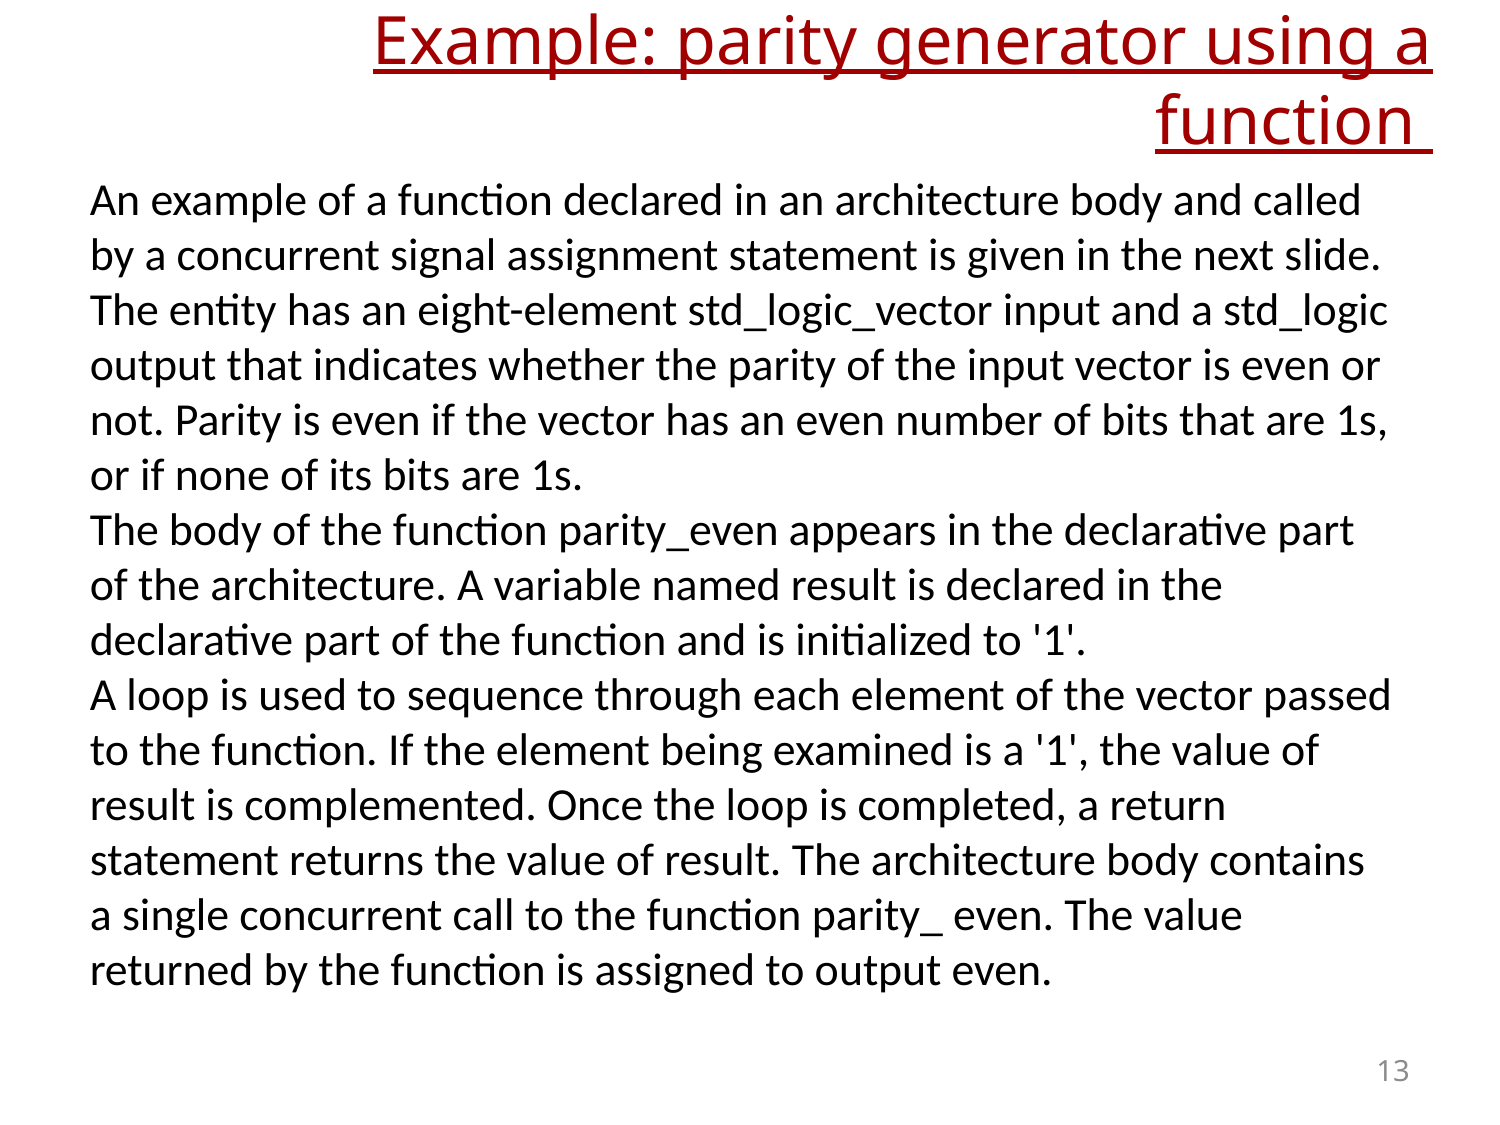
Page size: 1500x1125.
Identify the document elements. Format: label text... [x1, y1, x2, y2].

title Example: parity generator using a function [87, 24, 1448, 131]
slide_number 13 [1074, 1042, 1425, 1103]
text_box An example of a function declared in an architecture body and called by a concurrent signal assignment statement is given in the next slide. The entity has an eight-element std_logic_vector input and a std_logic output that indicates whether the parity of the input vector is even or not. Parity is even if the vector has an even number of bits that are 1s, or if none of its bits are 1s. The body of the function parity_even appears in the declarative part of the architecture. A variable named result is declared in the declarative part of the function and is initialized to '1'. A loop is used to sequence through each element of the vector passed to the function. If the element being examined is a '1', the value of result is complemented. Once the loop is completed, a return statement returns the value of result. The architecture body contains a single concurrent call to the function parity_ even. The value returned by the function is assigned to output even. [74, 162, 1413, 1002]
